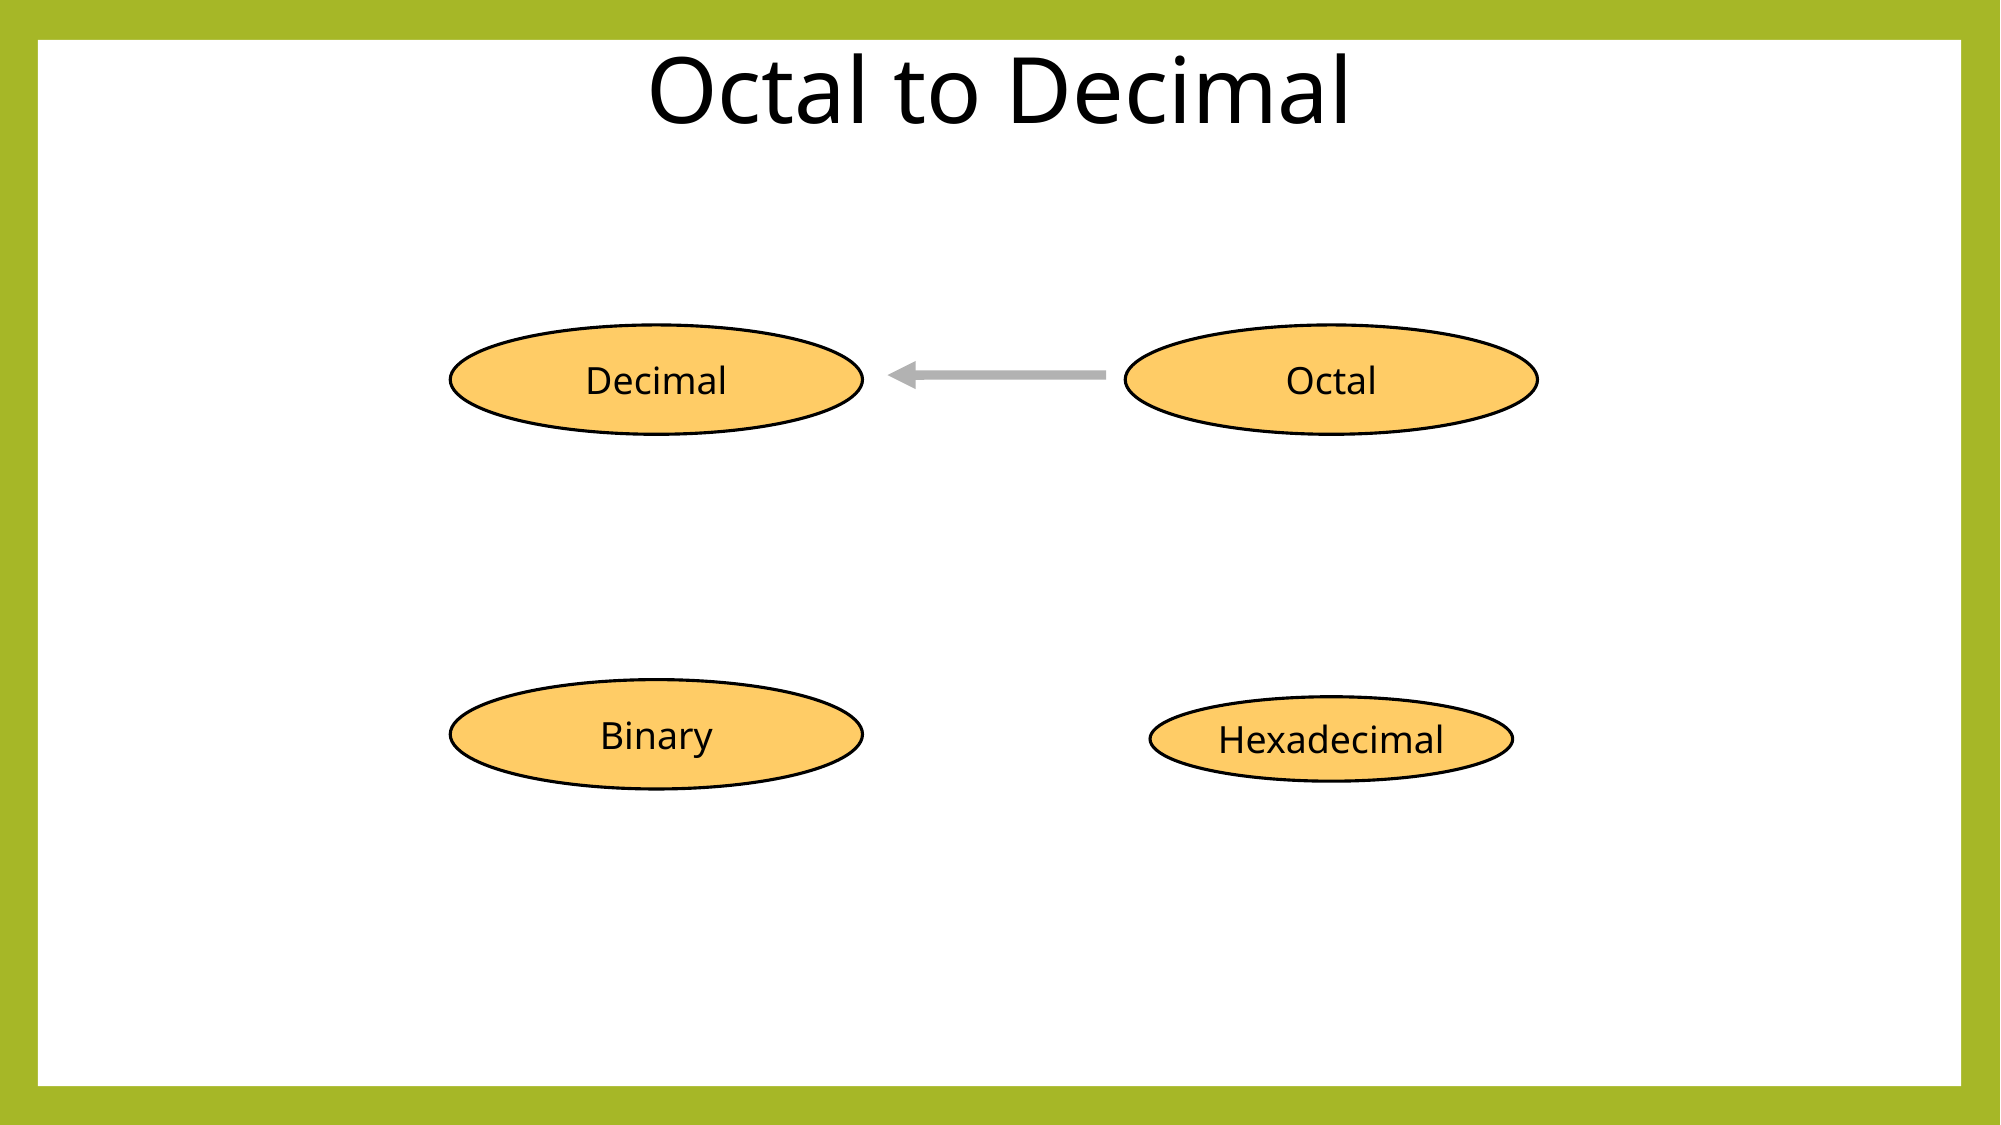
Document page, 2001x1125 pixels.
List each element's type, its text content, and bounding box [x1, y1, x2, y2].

text_box Decimal [450, 324, 863, 435]
text_box Binary [450, 679, 863, 789]
text_box Hexadecimal [1150, 696, 1513, 782]
text_box [887, 368, 1107, 382]
text_box Octal to Decimal [362, 24, 1638, 150]
text_box Octal [1125, 324, 1538, 435]
